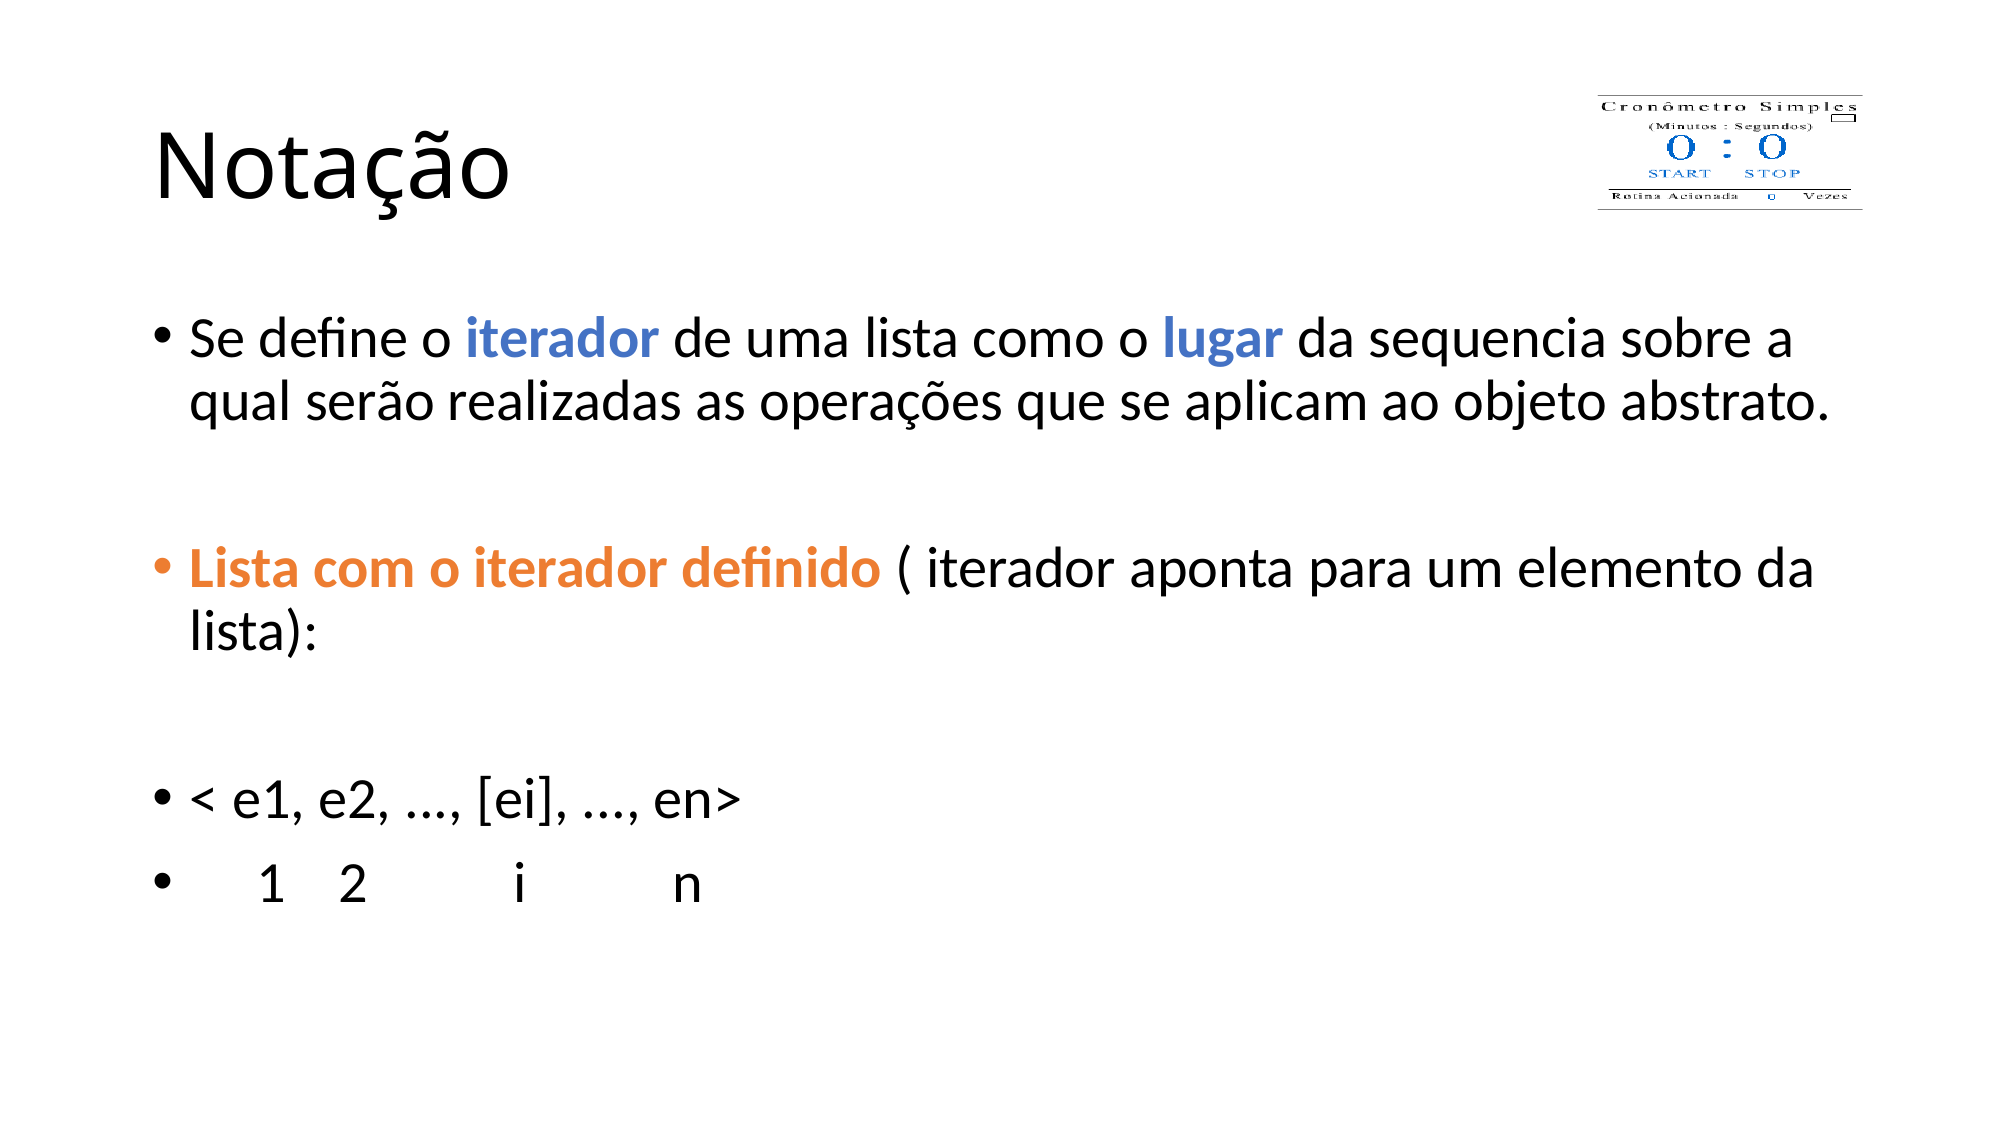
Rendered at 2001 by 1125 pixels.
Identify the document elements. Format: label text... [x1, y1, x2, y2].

list Se define o iterador de uma lista como o lugar da sequencia sobre a qual serão realizadas as operações que se aplicam ao objeto abstrato. Lista com o iterador definido ( iterador aponta para um elemento da lista): < e1, e2, ..., [ei], ..., en> 1 2 i n [137, 299, 1863, 1014]
title Notação [137, 59, 1863, 278]
